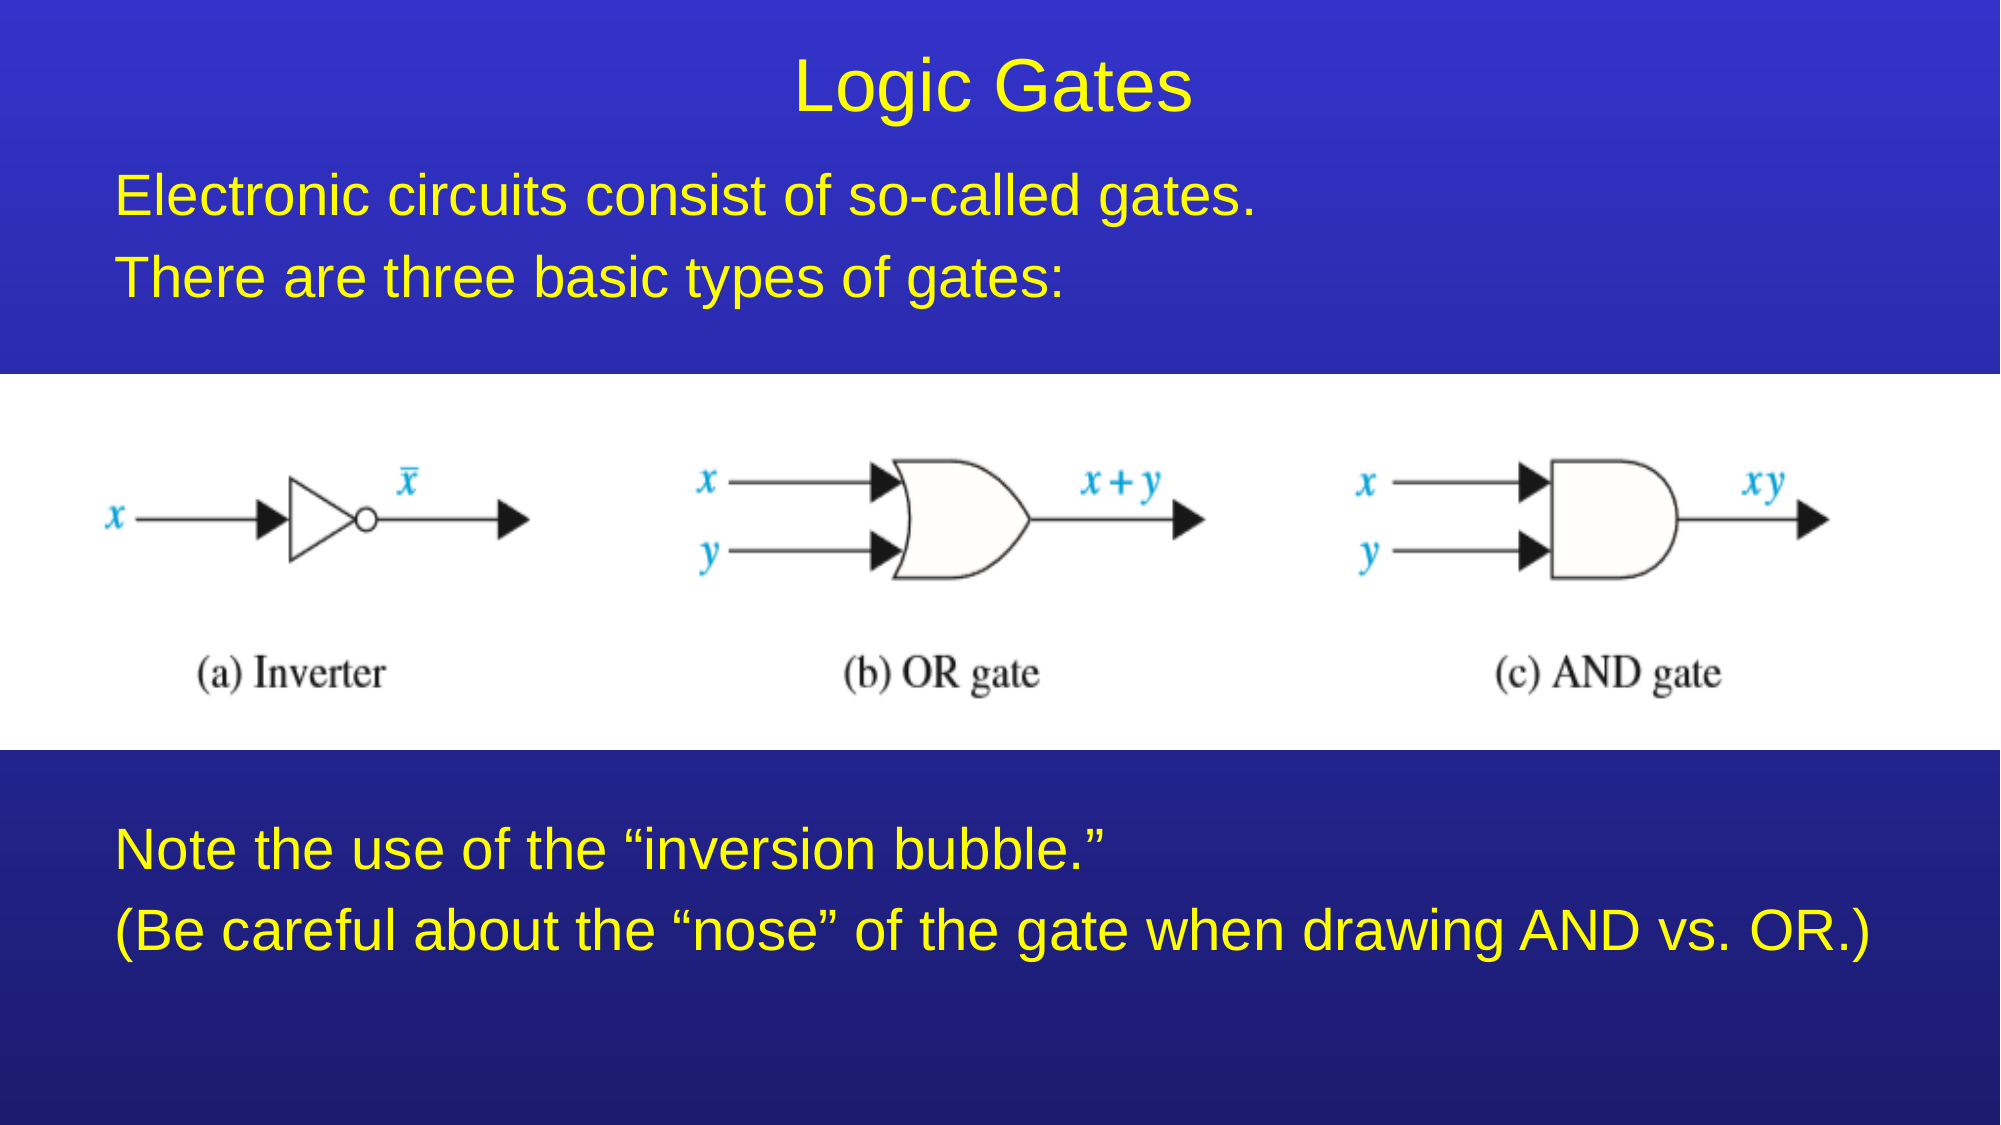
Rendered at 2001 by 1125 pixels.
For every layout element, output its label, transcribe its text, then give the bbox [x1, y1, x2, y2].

title Logic Gates [287, 0, 1701, 149]
list Electronic circuits consist of so-called gates. There are three basic types of gates: Note the use of the “inversion bubble.” (Be careful about the “nose” of the gate when drawing AND vs. OR.) [99, 761, 1901, 1063]
picture [0, 374, 2000, 751]
list Electronic circuits consist of so-called gates. There are three basic types of gates: Note the use of the “inversion bubble.” (Be careful about the “nose” of the gate when drawing AND vs. OR.) [99, 149, 1901, 374]
